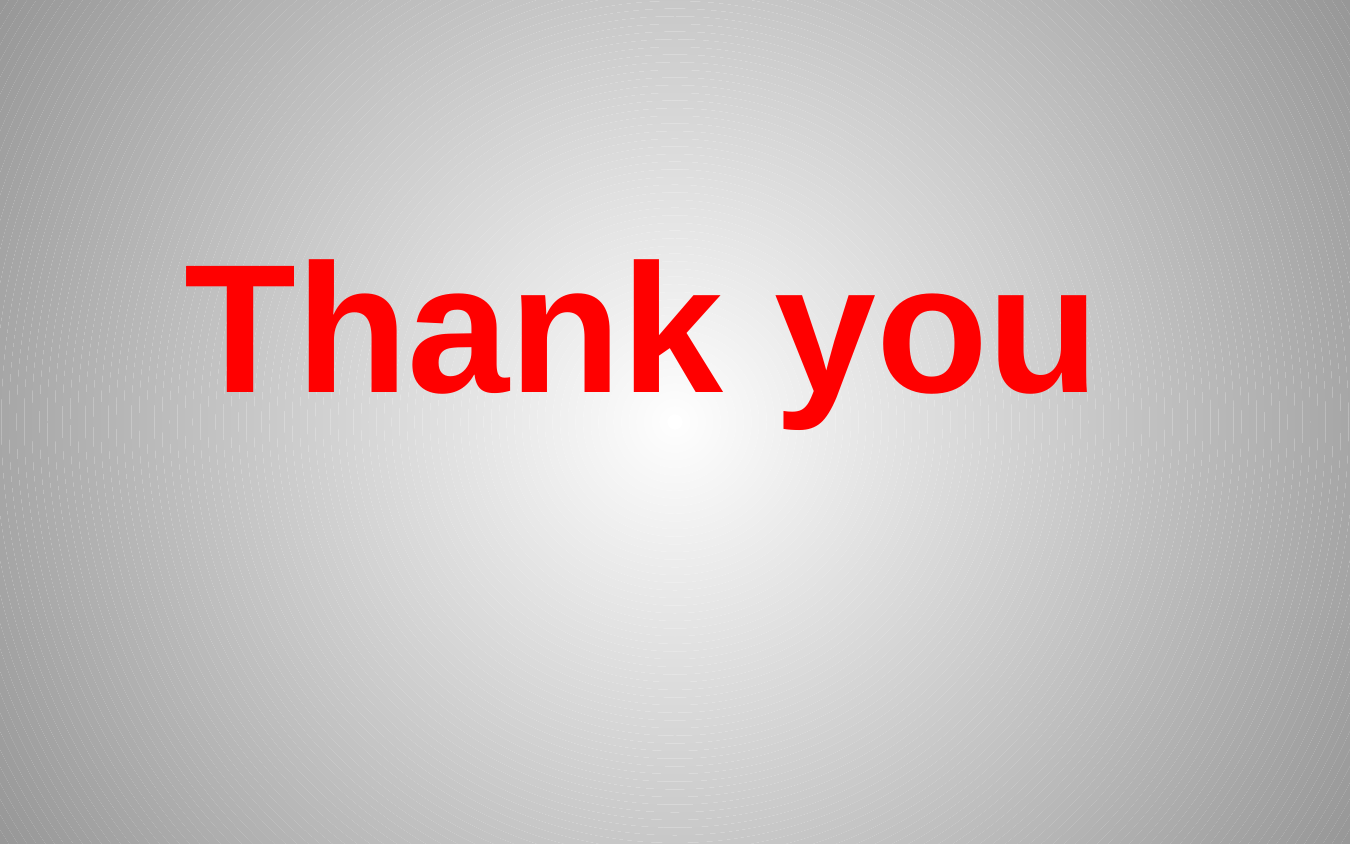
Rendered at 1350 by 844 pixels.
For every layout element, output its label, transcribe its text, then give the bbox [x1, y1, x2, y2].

title Thank you [125, 209, 1212, 432]
